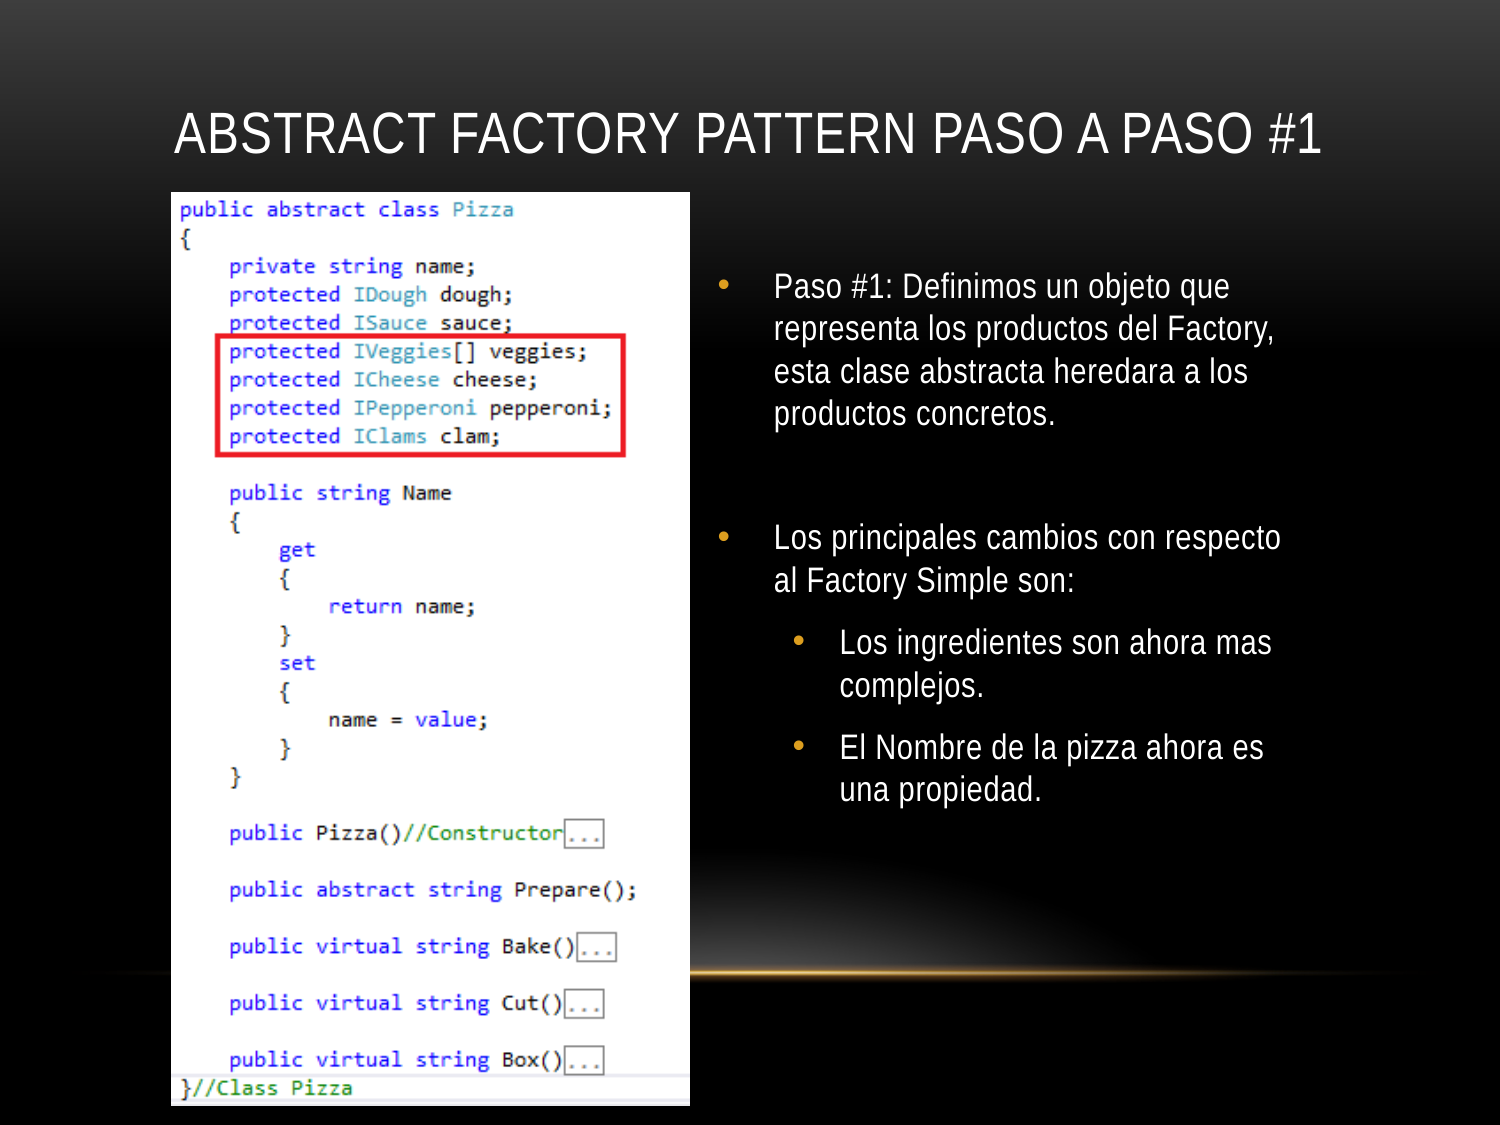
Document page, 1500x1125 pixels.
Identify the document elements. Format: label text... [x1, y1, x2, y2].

picture [0, 0, 1500, 1125]
title Abstract Factory Pattern Paso a Paso #1 [99, 45, 1400, 173]
list Paso #1: Definimos un objeto que representa los productos del Factory, esta clase abstracta heredara a los productos concretos. Los principales cambios con respecto al Factory Simple son: Los ingredientes son ahora mas complejos. El Nombre de la pizza ahora es una propiedad. [702, 255, 1330, 931]
